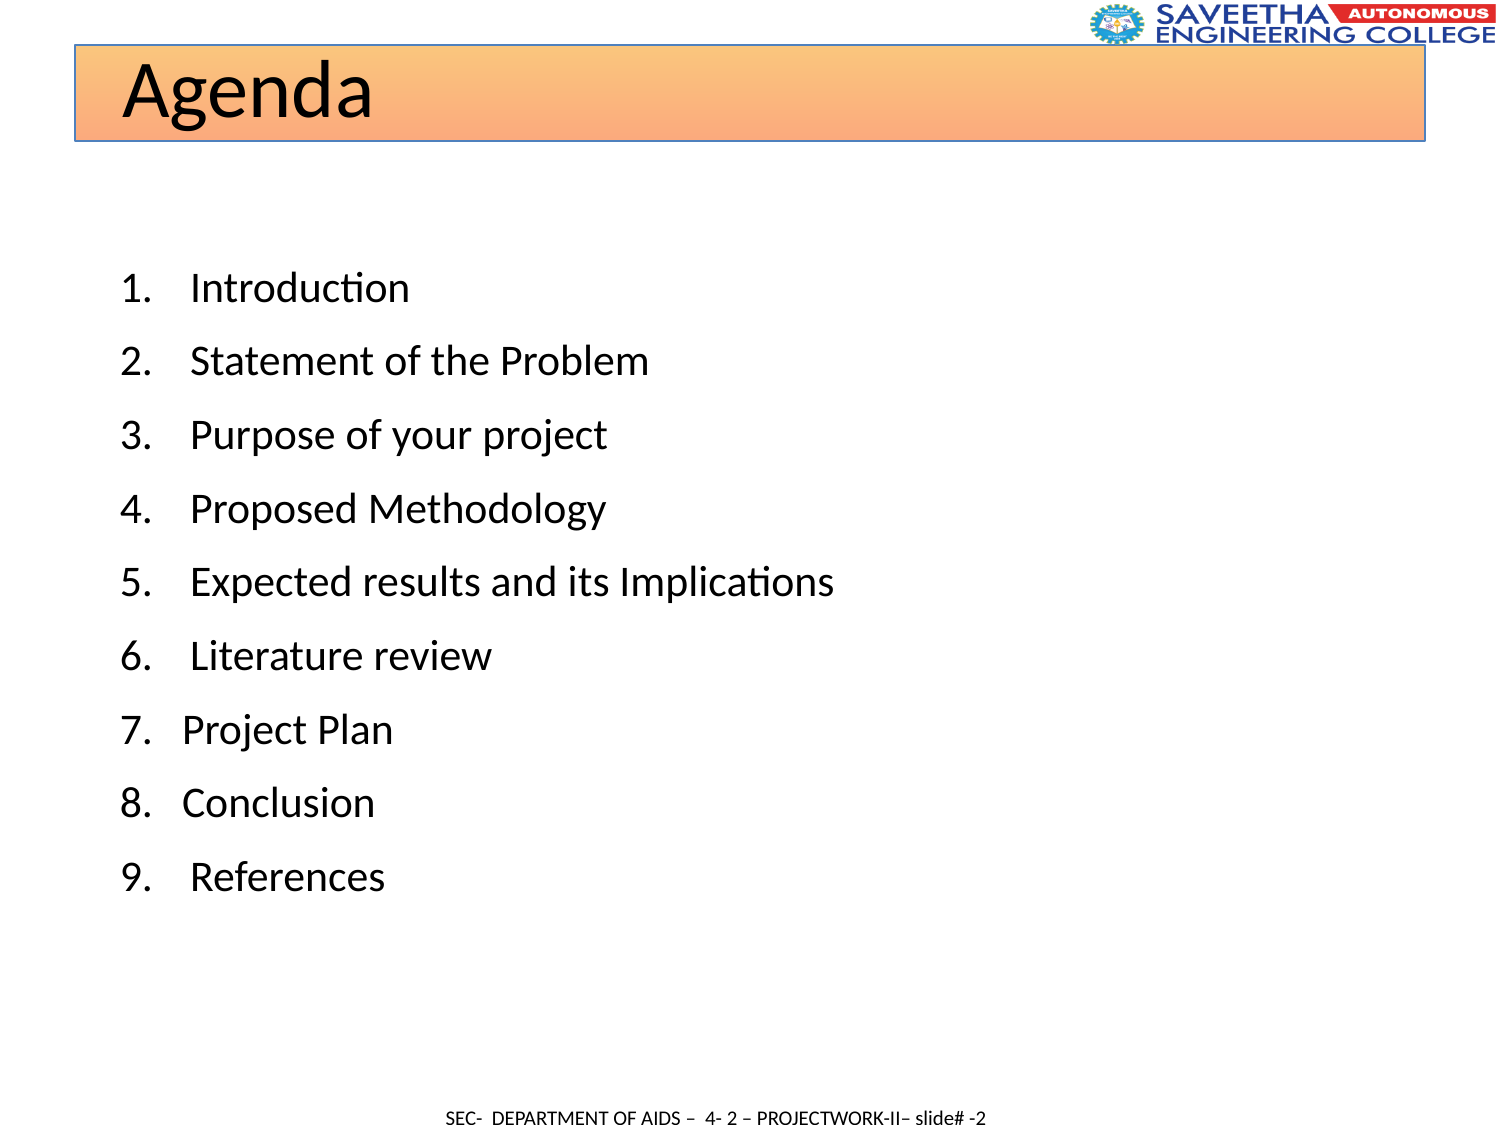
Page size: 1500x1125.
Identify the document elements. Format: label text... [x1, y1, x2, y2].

text_box Introduction Statement of the Problem Purpose of your project Proposed Methodology Expected results and its Implications Literature review Project Plan Conclusion References [90, 200, 1426, 950]
text_box Agenda [107, 19, 515, 92]
picture [1080, 0, 1500, 46]
